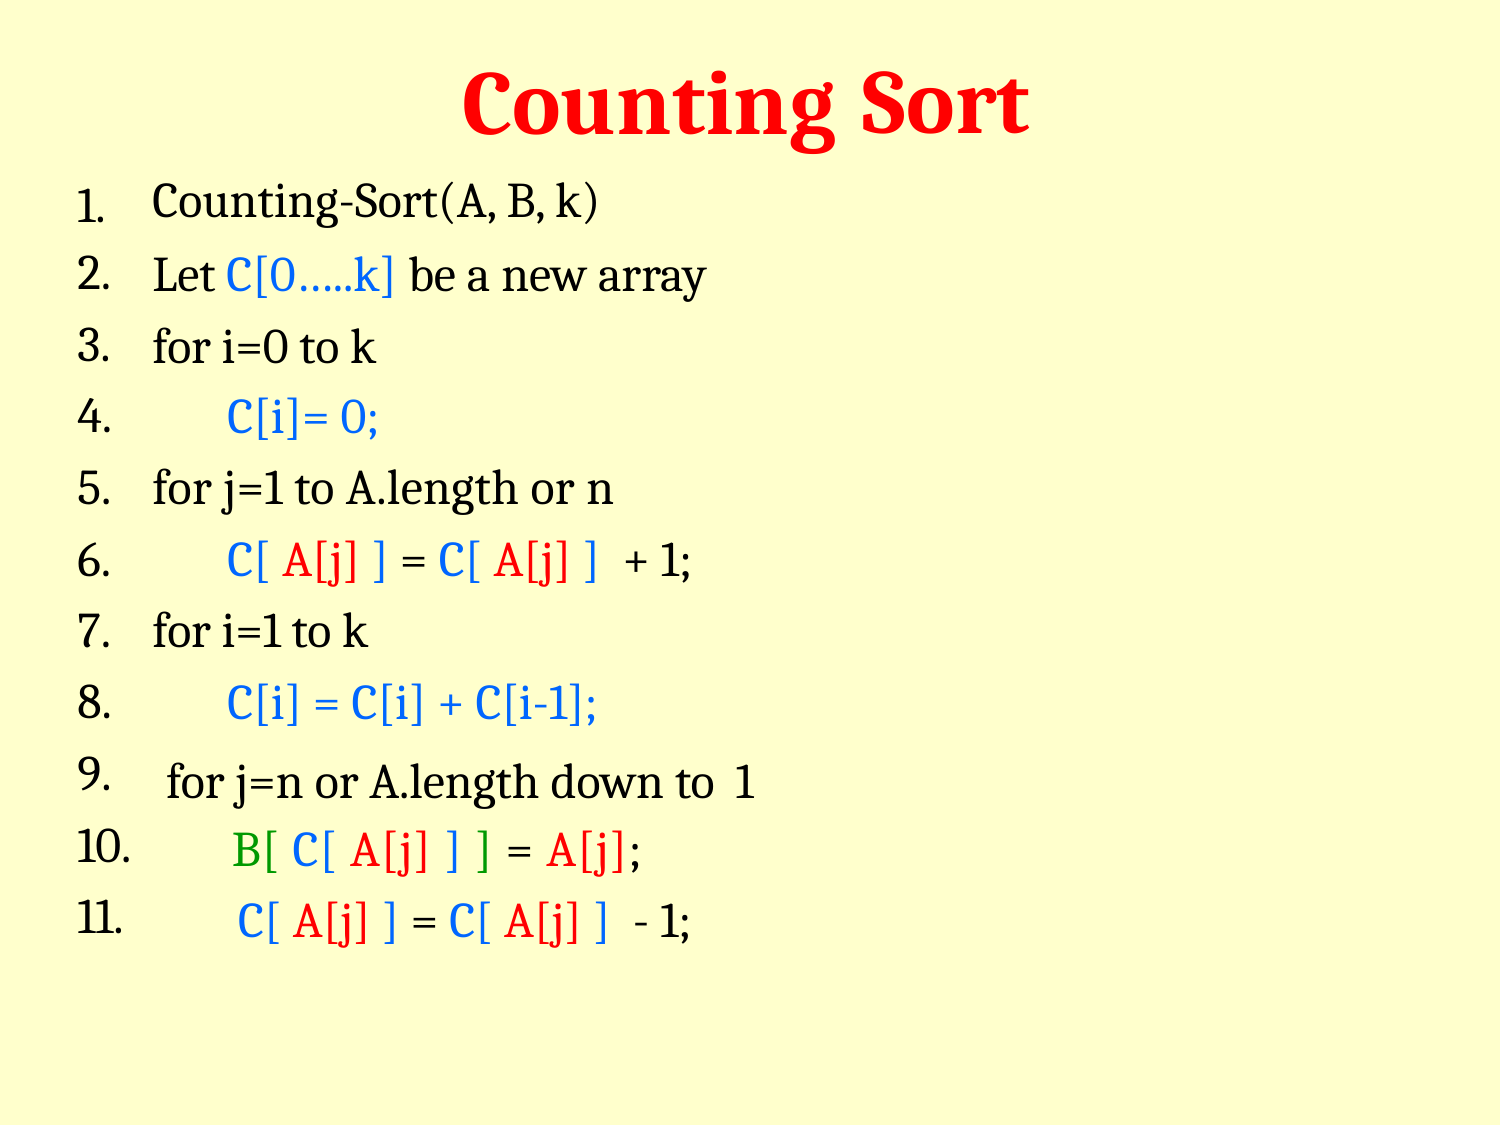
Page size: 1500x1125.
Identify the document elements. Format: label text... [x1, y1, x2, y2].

text_box for j=n or A.length down to B[ C[ A[j] ] ] = A[j]; C[ A[j] ] = C[ A[j] ] - 1; [150, 752, 731, 951]
text_box Counting Counting-Sort(A, B, k) Let C[0…..k] be a new array for i=0 to k C[i]= 0; for j=1 to A.length or n C[ A[j] ] = C[ A[j] ] + 1; for i=1 to k C[i] = C[i] + C[i-1]; [150, 51, 859, 735]
text_box 1. 2. 3. 4. 5. 6. 7. 8. 9. 10. 11. [75, 176, 153, 951]
text_box Sort [860, 51, 1054, 148]
text_box 1 [733, 752, 773, 807]
